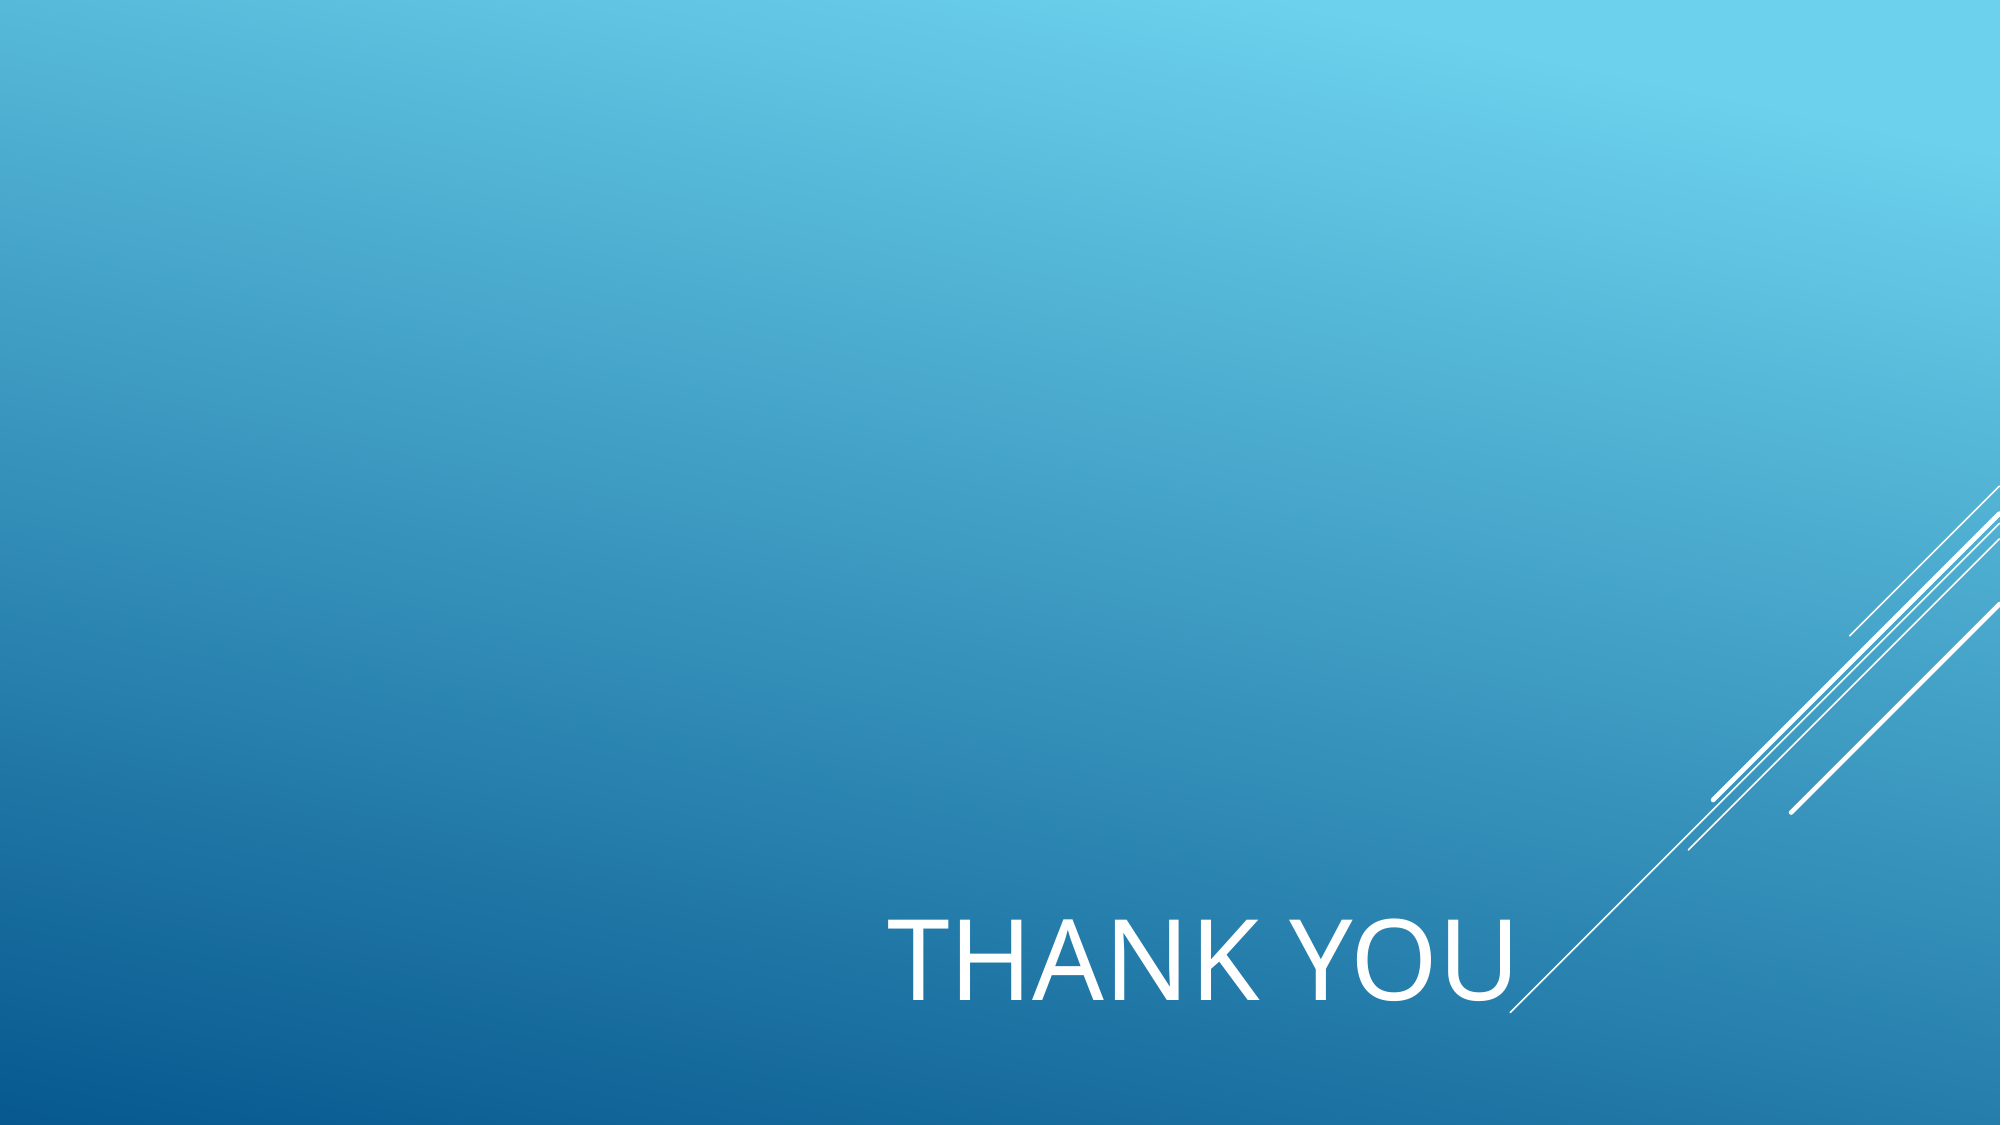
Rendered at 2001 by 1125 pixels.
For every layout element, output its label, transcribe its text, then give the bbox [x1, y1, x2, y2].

title Thank You [872, 832, 2000, 1080]
